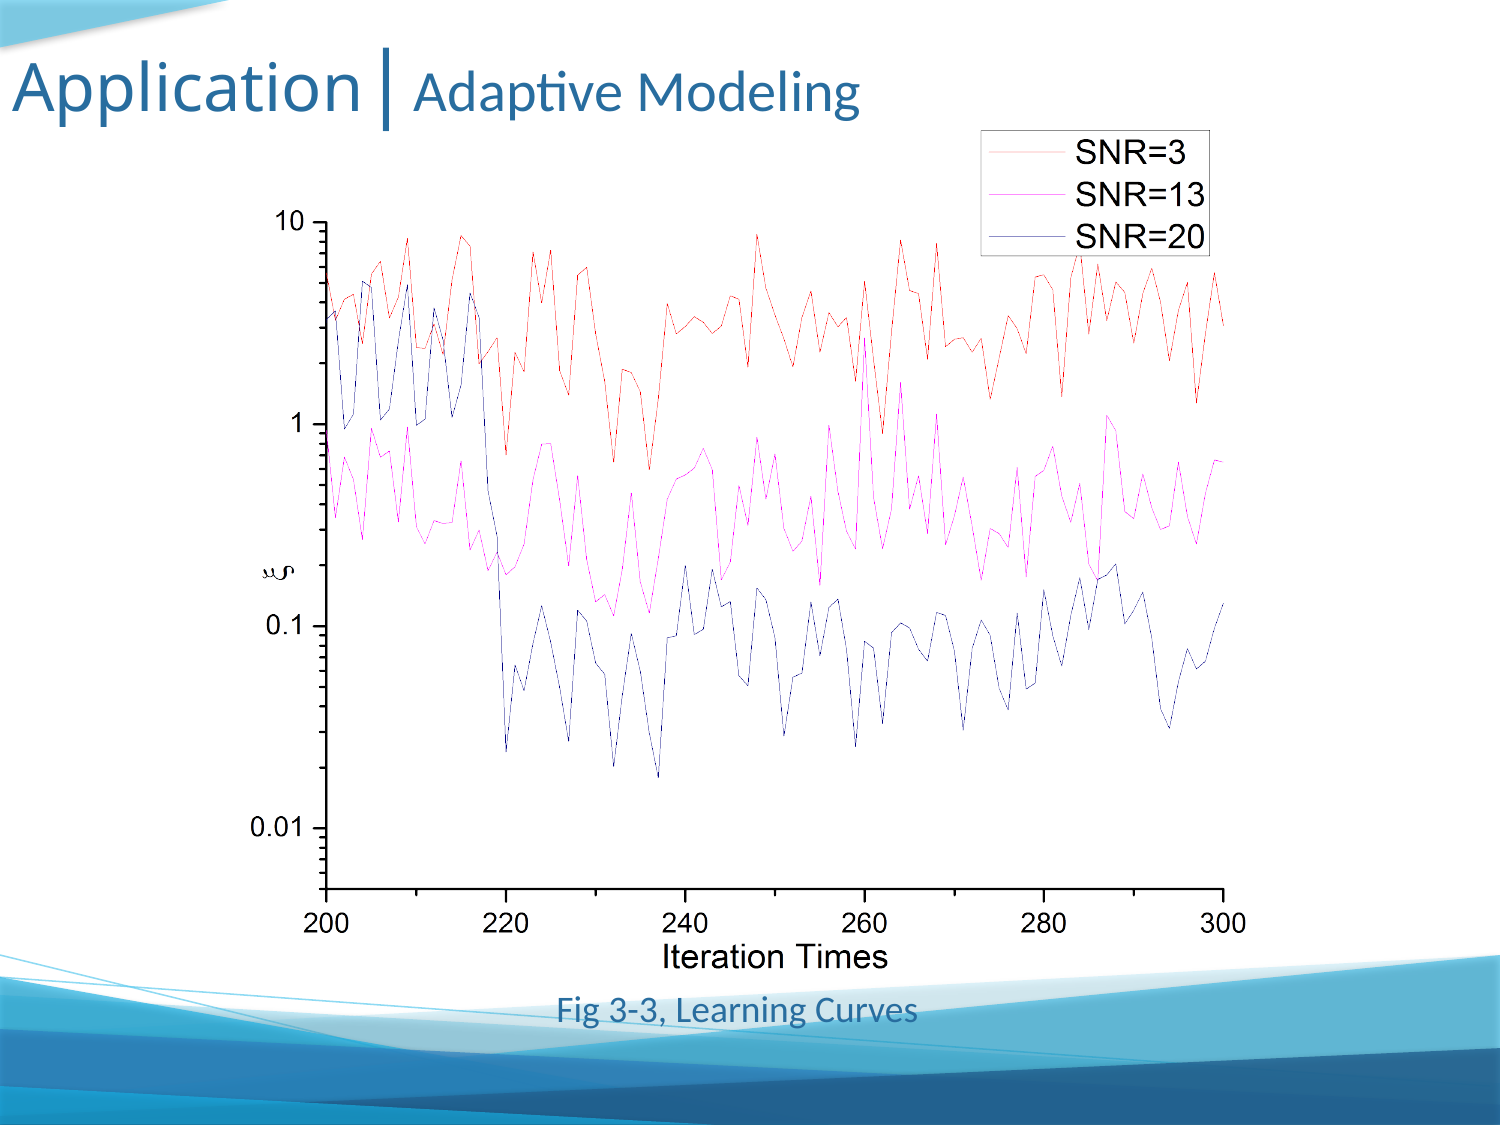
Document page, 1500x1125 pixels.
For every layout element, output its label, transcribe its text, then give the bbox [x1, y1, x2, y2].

text_box Fig 3-3, Learning Curves [541, 987, 934, 1038]
text_box Application| Adaptive Modeling [0, 20, 1500, 184]
picture [247, 123, 1253, 979]
